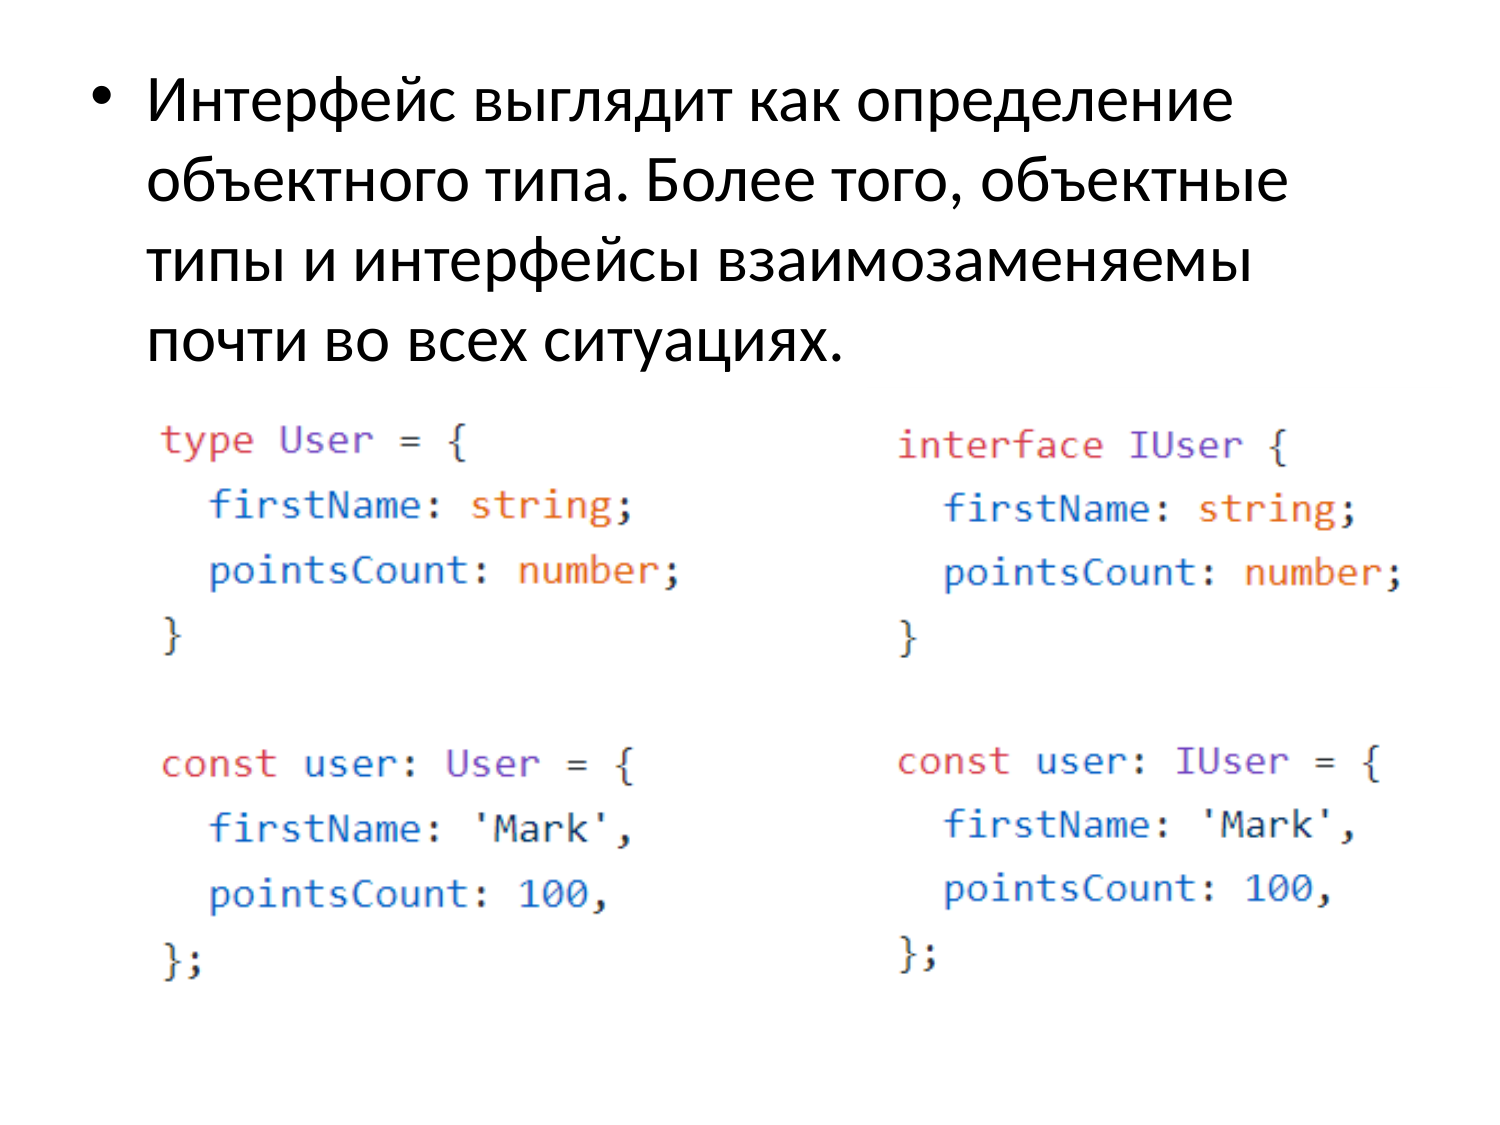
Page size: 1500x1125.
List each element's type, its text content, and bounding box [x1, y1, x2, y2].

list Интерфейс выглядит как определение объектного типа. Более того, объектные типы и интерфейсы взаимозаменяемы почти во всех ситуациях. [75, 46, 1425, 1090]
picture [866, 386, 1452, 1020]
picture [128, 386, 729, 1020]
